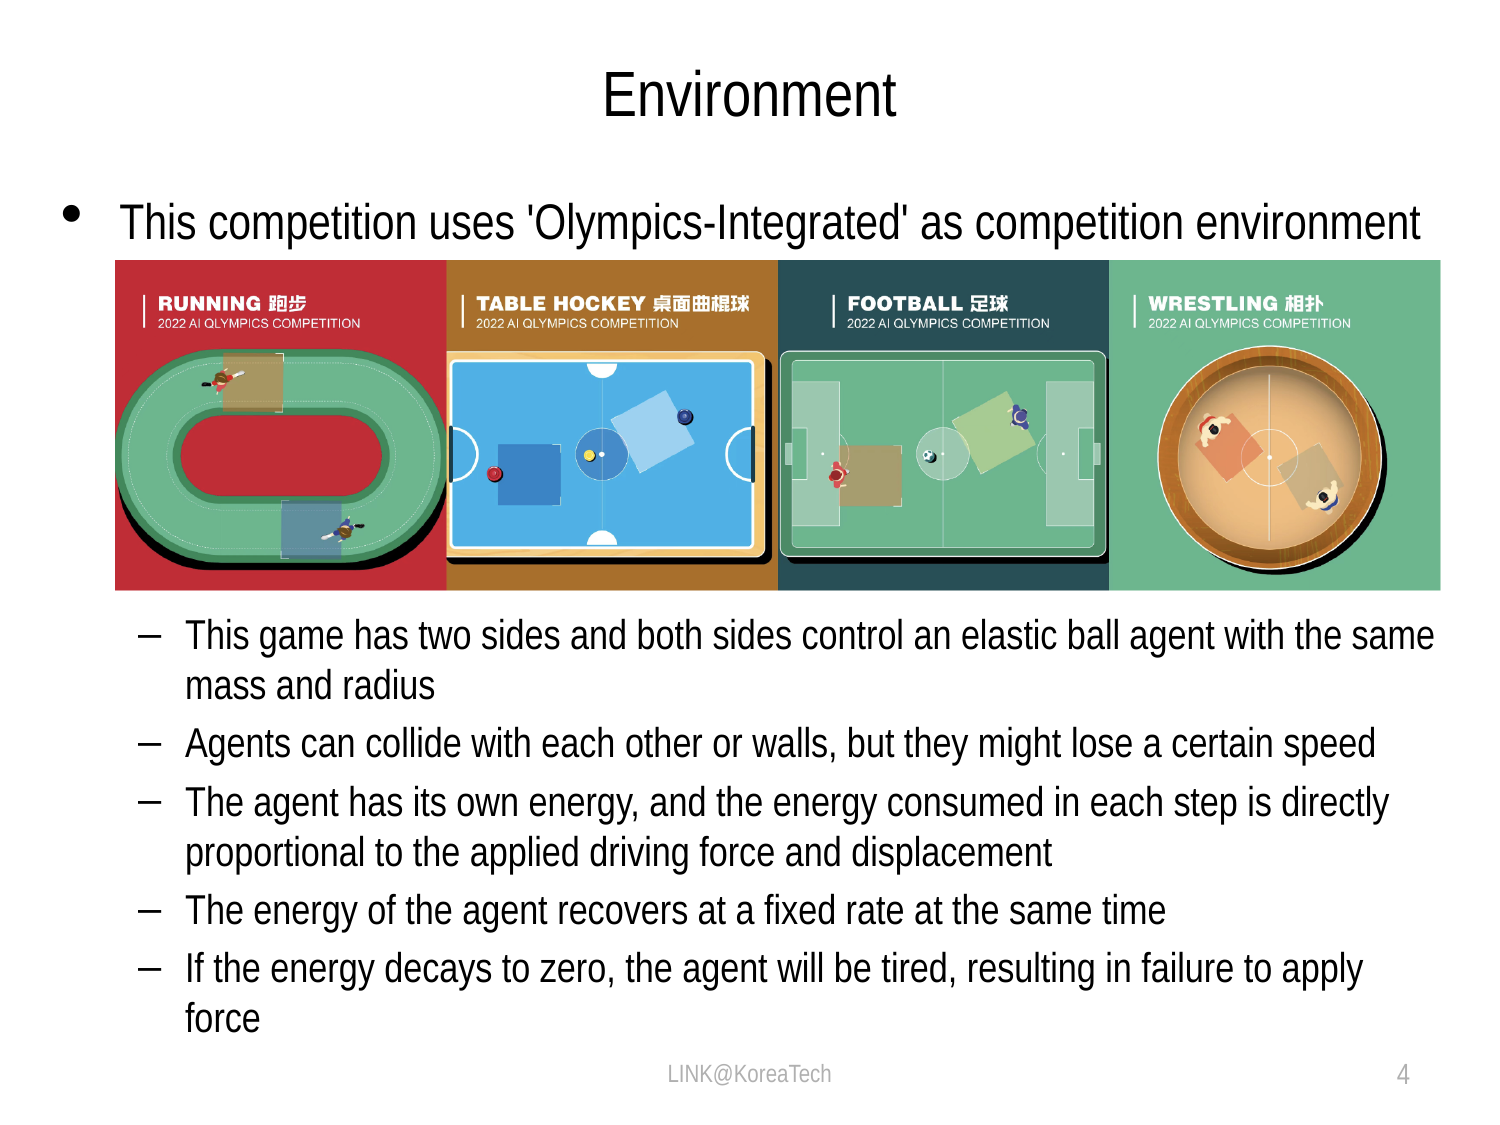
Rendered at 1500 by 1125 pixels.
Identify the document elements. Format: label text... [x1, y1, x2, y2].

list This competition uses 'Olympics-Integrated' as competition environment This game has two sides and both sides control an elastic ball agent with the same mass and radius Agents can collide with each other or walls, but they might lose a certain speed The agent has its own energy, and the energy consumed in each step is directly proportional to the applied driving force and displacement The energy of the agent recovers at a fixed rate at the same time If the energy decays to zero, the agent will be tired, resulting in failure to apply force [48, 181, 1452, 1015]
footer LINK@KoreaTech [419, 1042, 1074, 1103]
title Environment [75, 45, 1425, 138]
slide_number 4 [1074, 1042, 1425, 1103]
picture [106, 254, 1449, 599]
